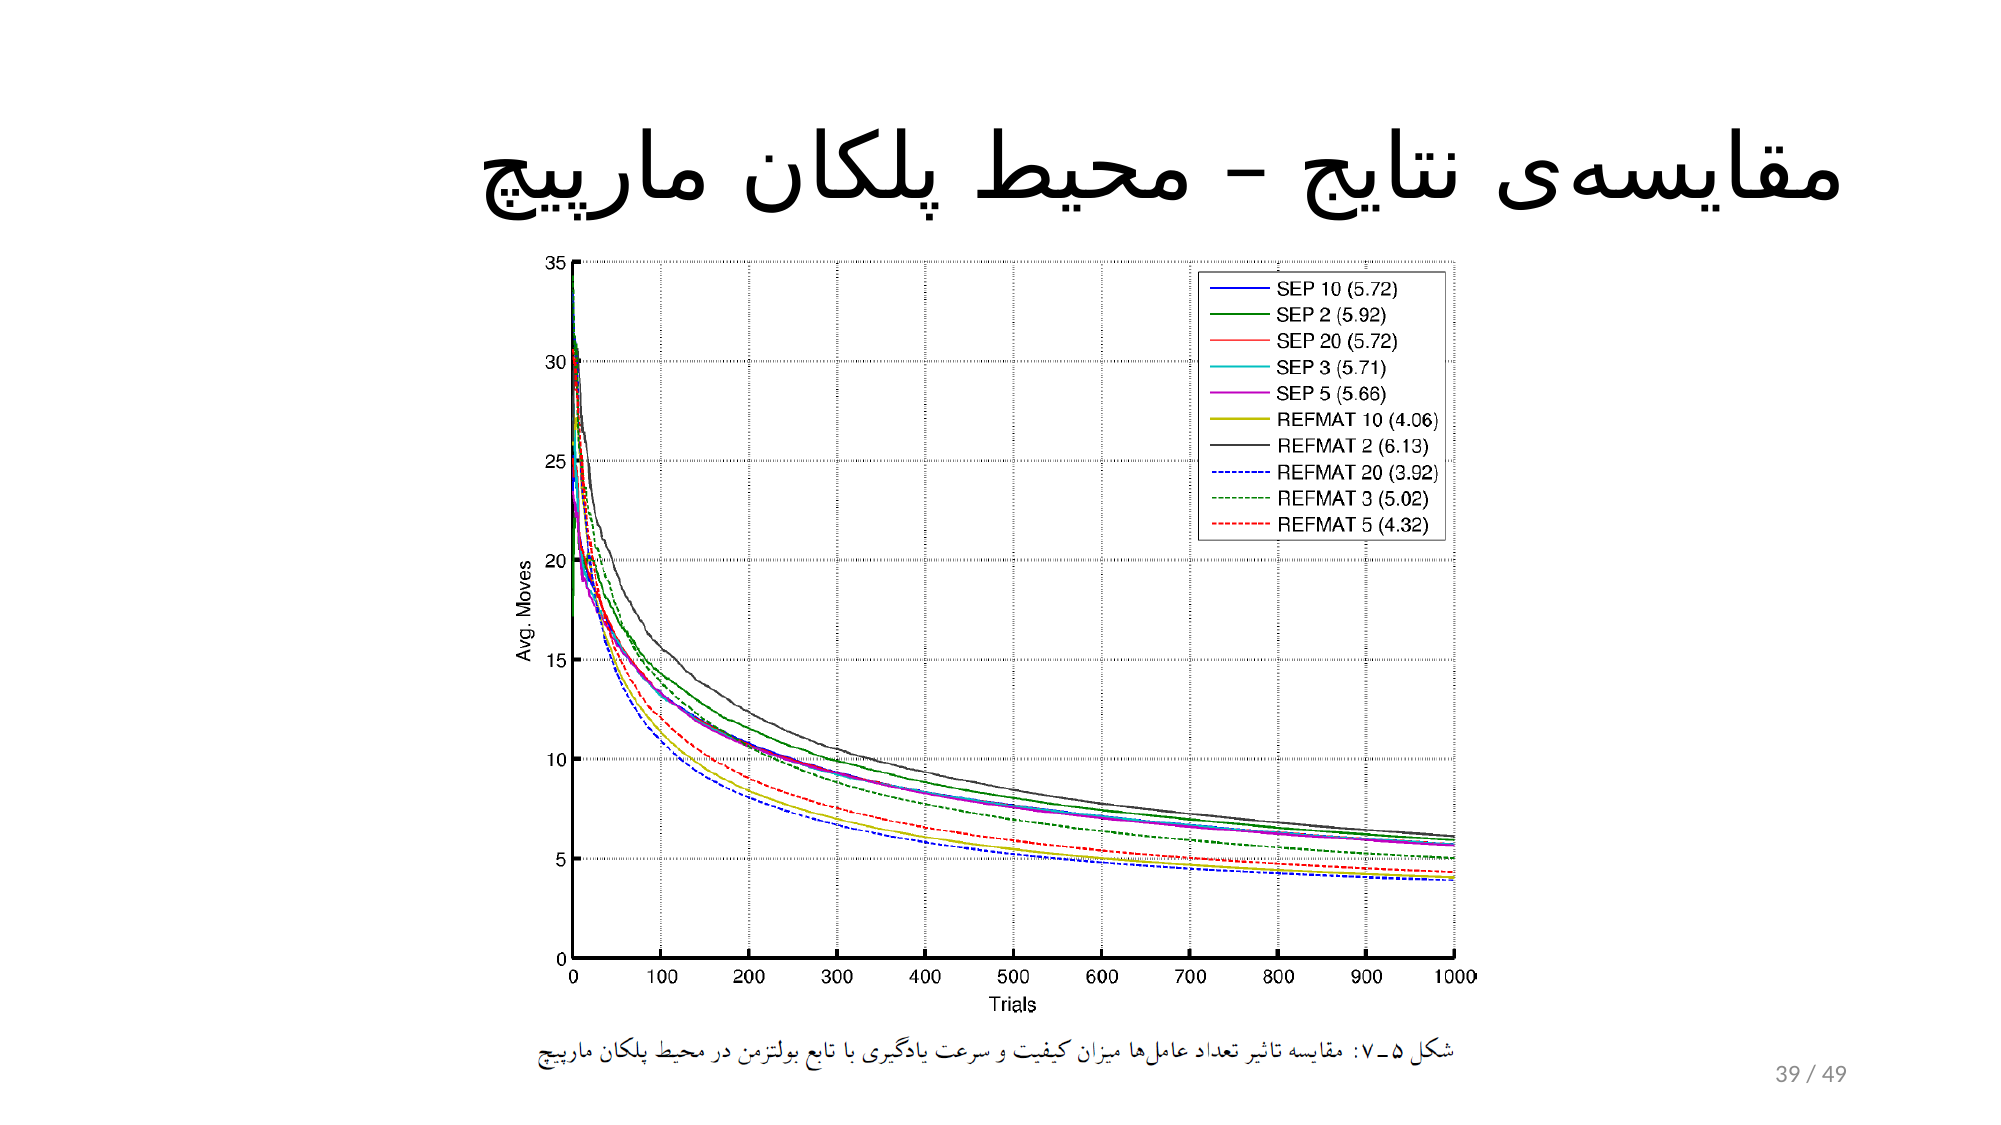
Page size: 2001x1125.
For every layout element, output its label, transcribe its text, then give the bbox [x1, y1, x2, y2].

picture [506, 249, 1494, 1071]
slide_number 39 / 49 [1412, 1042, 1863, 1103]
title مقایسه‌ی نتایج – محیط پلکان مارپیچ [137, 59, 1863, 278]
